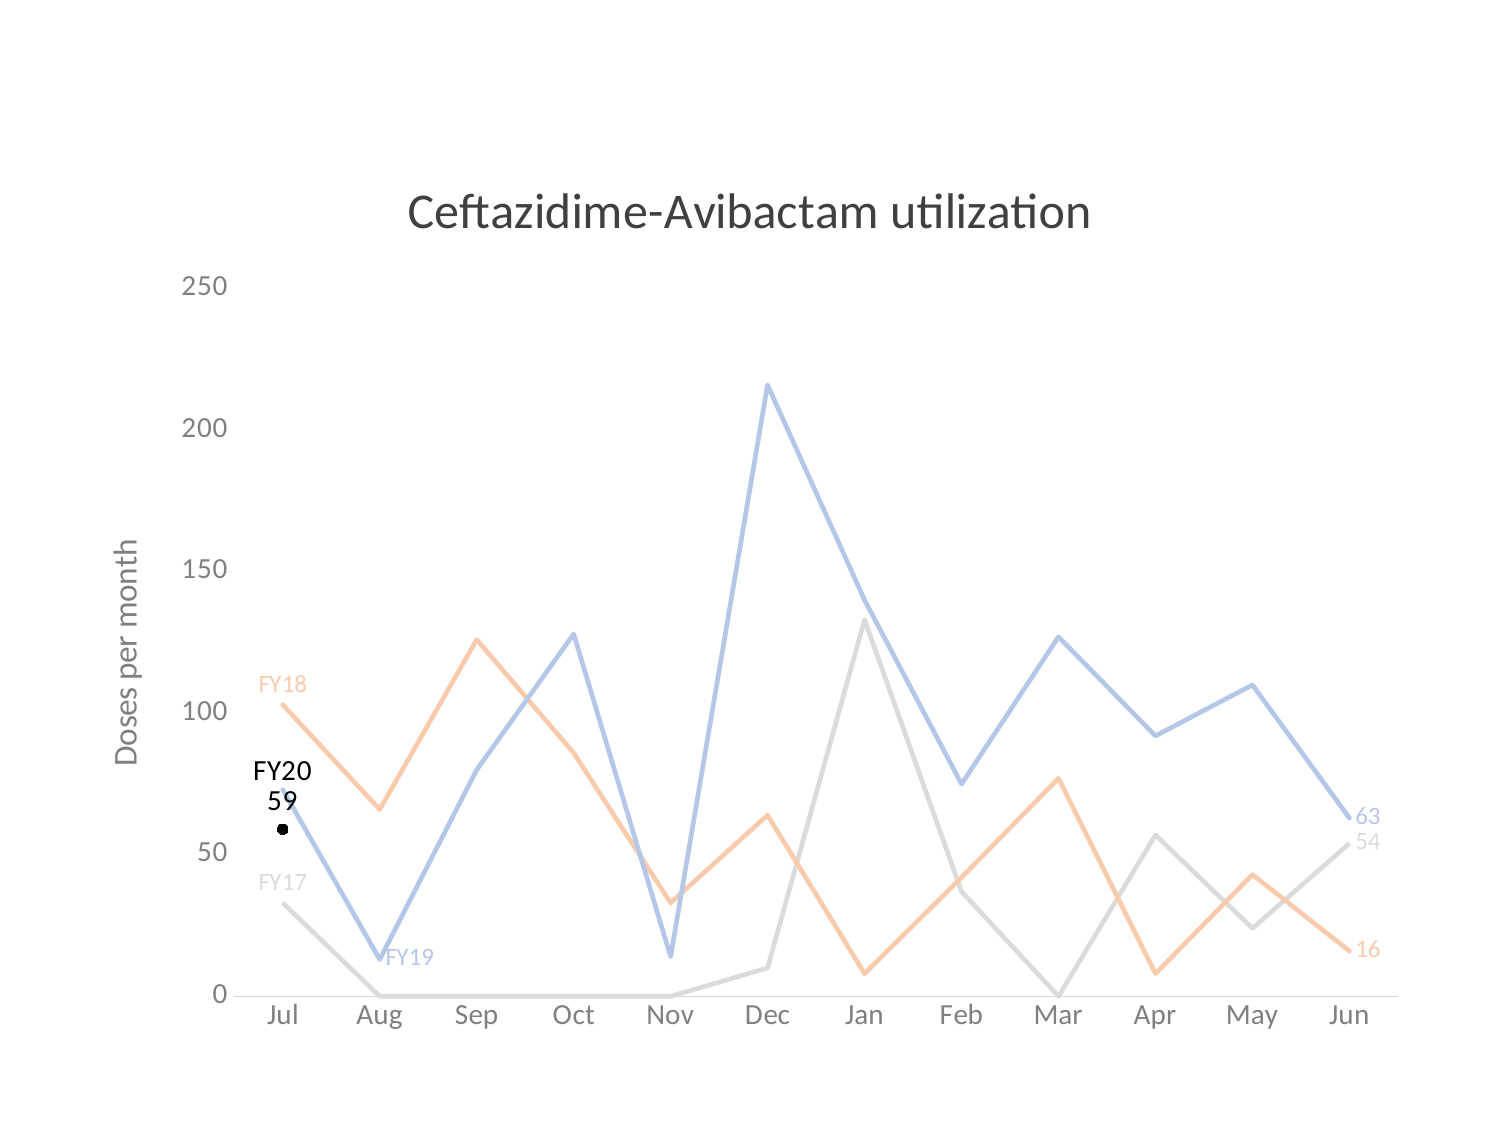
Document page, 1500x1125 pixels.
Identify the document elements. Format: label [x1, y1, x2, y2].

chart [74, 149, 1425, 1050]
